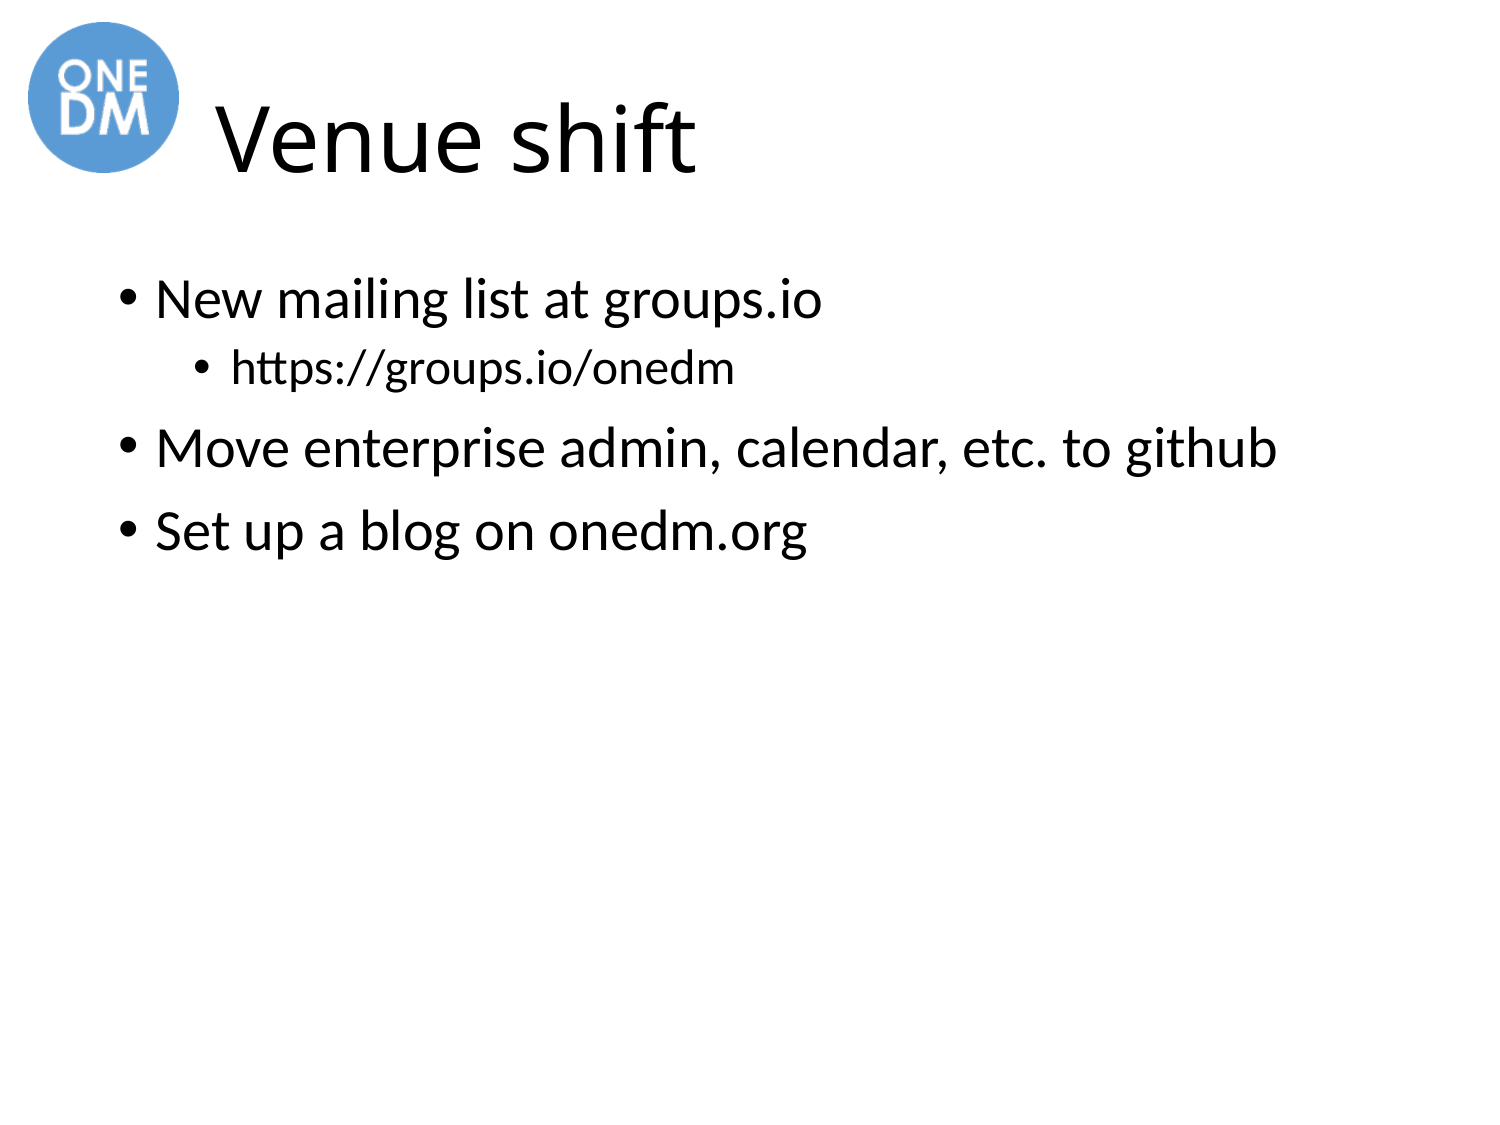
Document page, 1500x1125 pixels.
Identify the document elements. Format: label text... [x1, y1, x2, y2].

list New mailing list at groups.io https://groups.io/onedm Move enterprise admin, calendar, etc. to github Set up a blog on onedm.org [103, 261, 1397, 1014]
picture [28, 22, 179, 173]
title Venue shift [200, 59, 1397, 225]
